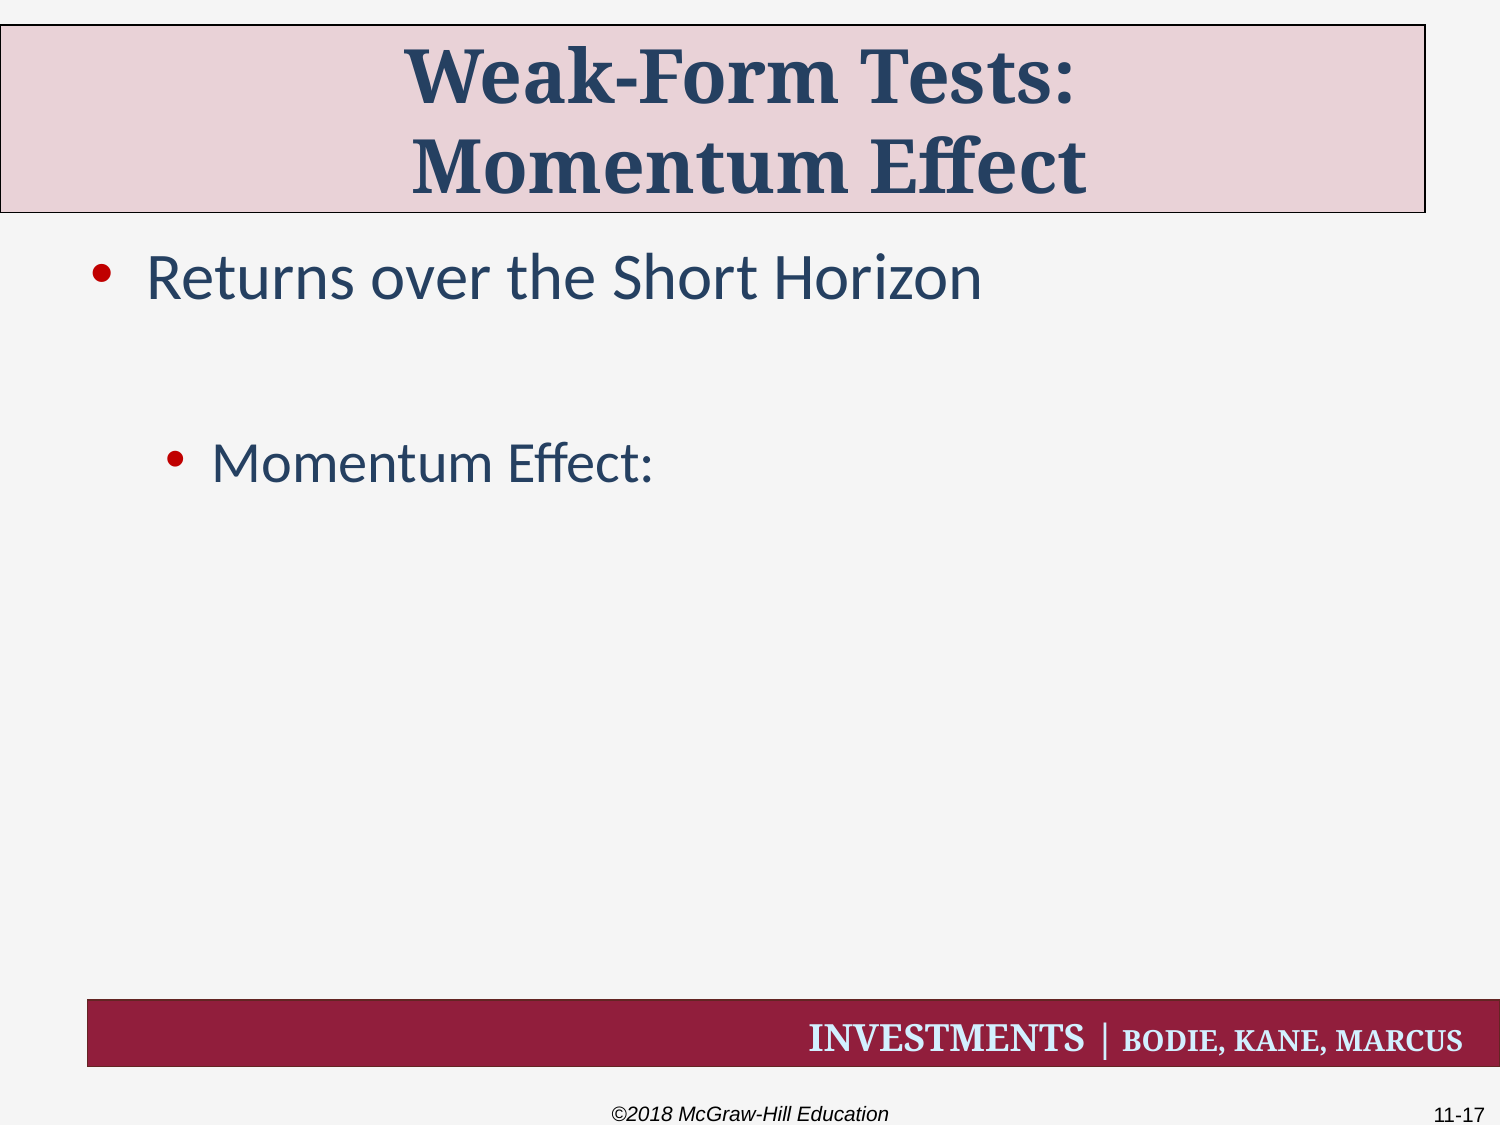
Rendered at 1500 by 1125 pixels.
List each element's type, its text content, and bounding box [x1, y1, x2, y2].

title Weak-Form Tests: Momentum Effect [75, 12, 1425, 226]
list Returns over the Short Horizon Momentum Effect: [75, 226, 1425, 1005]
footer ©2018 McGraw-Hill Education [496, 1102, 1004, 1125]
slide_number 11-17 [1162, 1102, 1500, 1125]
